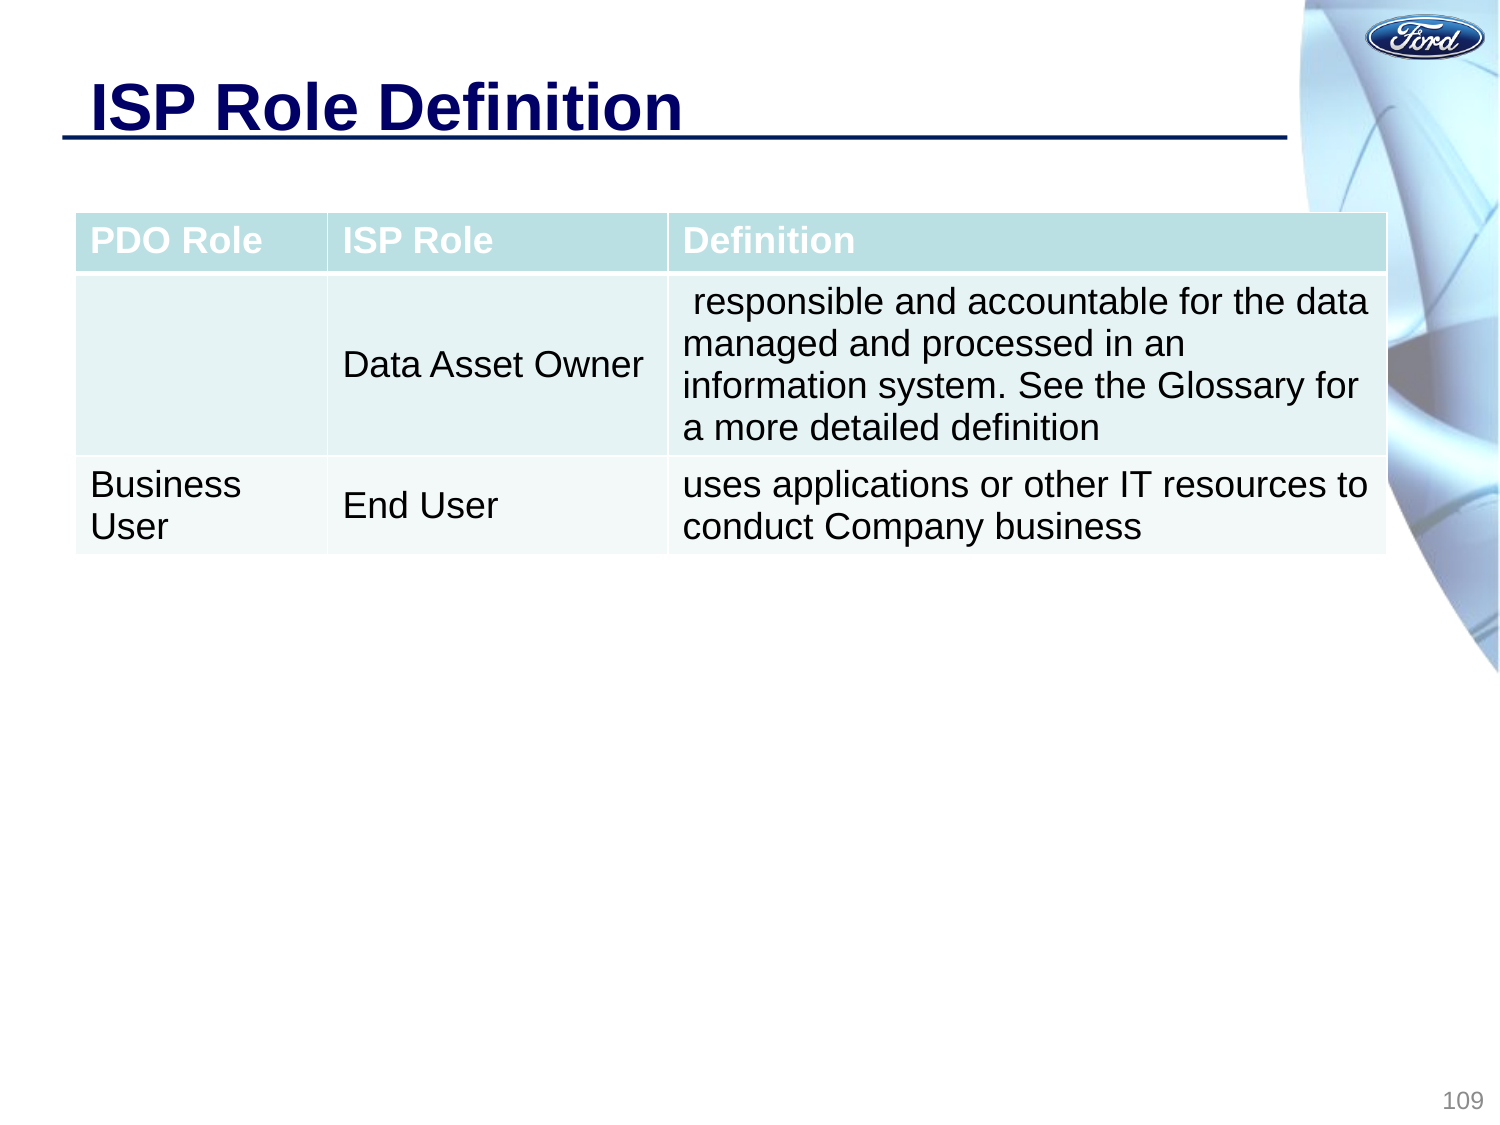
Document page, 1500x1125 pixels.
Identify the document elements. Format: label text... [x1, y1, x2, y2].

slide_number 109 [1149, 1074, 1500, 1125]
table_cell responsible and accountable for the data managed and processed in an information system. See the Glossary for a more detailed definition [669, 276, 1386, 455]
table_cell End User [328, 457, 667, 554]
picture [1350, 0, 1500, 75]
text_box [1299, 0, 1500, 675]
table_cell [76, 276, 327, 455]
table_header PDO Role [76, 213, 327, 271]
table_header ISP Role [328, 213, 667, 271]
table_cell uses applications or other IT resources to conduct Company business [669, 457, 1386, 554]
table_cell Data Asset Owner [328, 276, 667, 455]
table_header Definition [669, 213, 1386, 271]
title ISP Role Definition [75, 45, 1275, 163]
table_cell Business User [76, 457, 327, 554]
